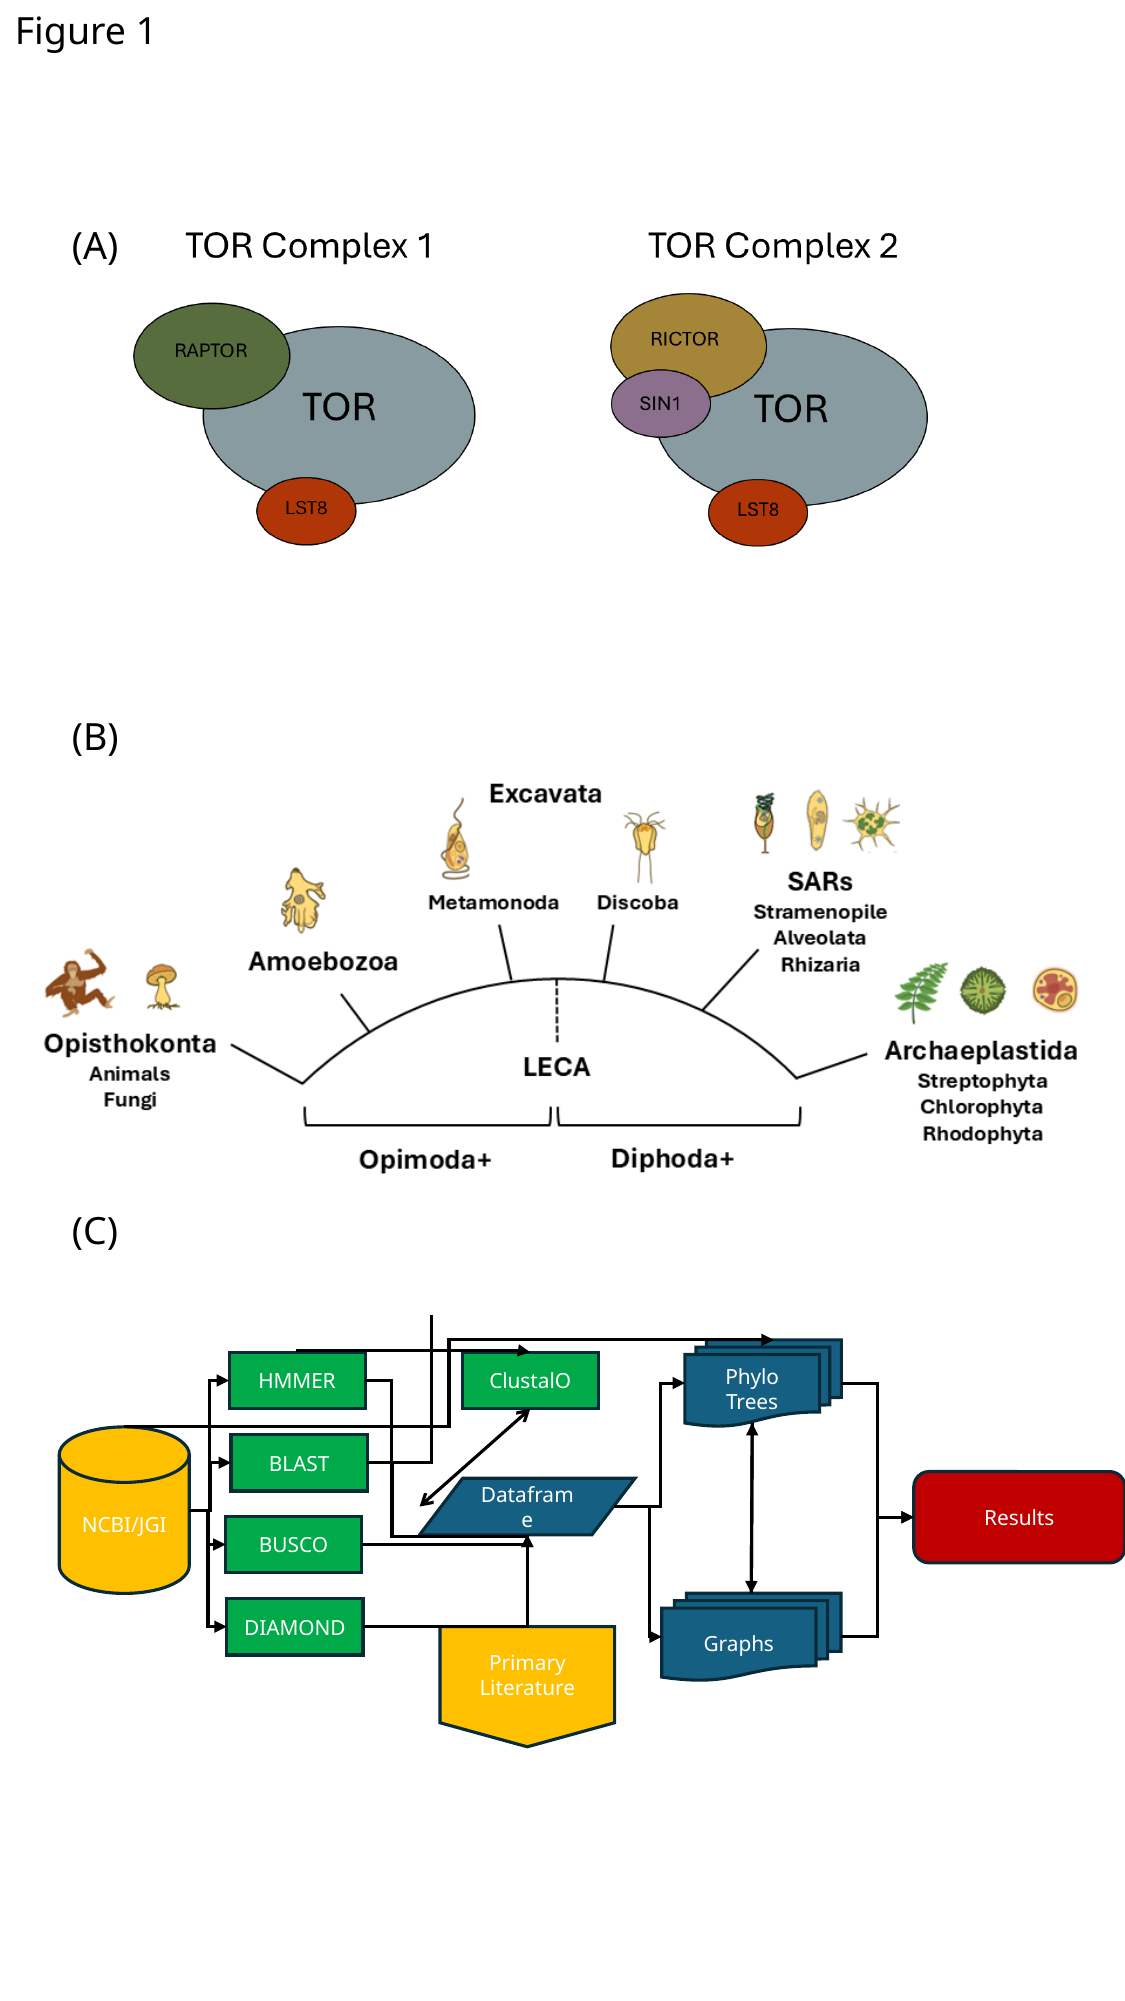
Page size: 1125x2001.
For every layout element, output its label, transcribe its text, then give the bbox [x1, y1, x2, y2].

picture [0, 756, 1125, 1200]
picture [133, 212, 962, 680]
text_box Figure 1 [0, 0, 648, 60]
text_box (B) [57, 705, 158, 756]
text_box (A) [57, 214, 133, 275]
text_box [58, 1314, 1125, 1748]
text_box (C) [57, 1200, 158, 1260]
